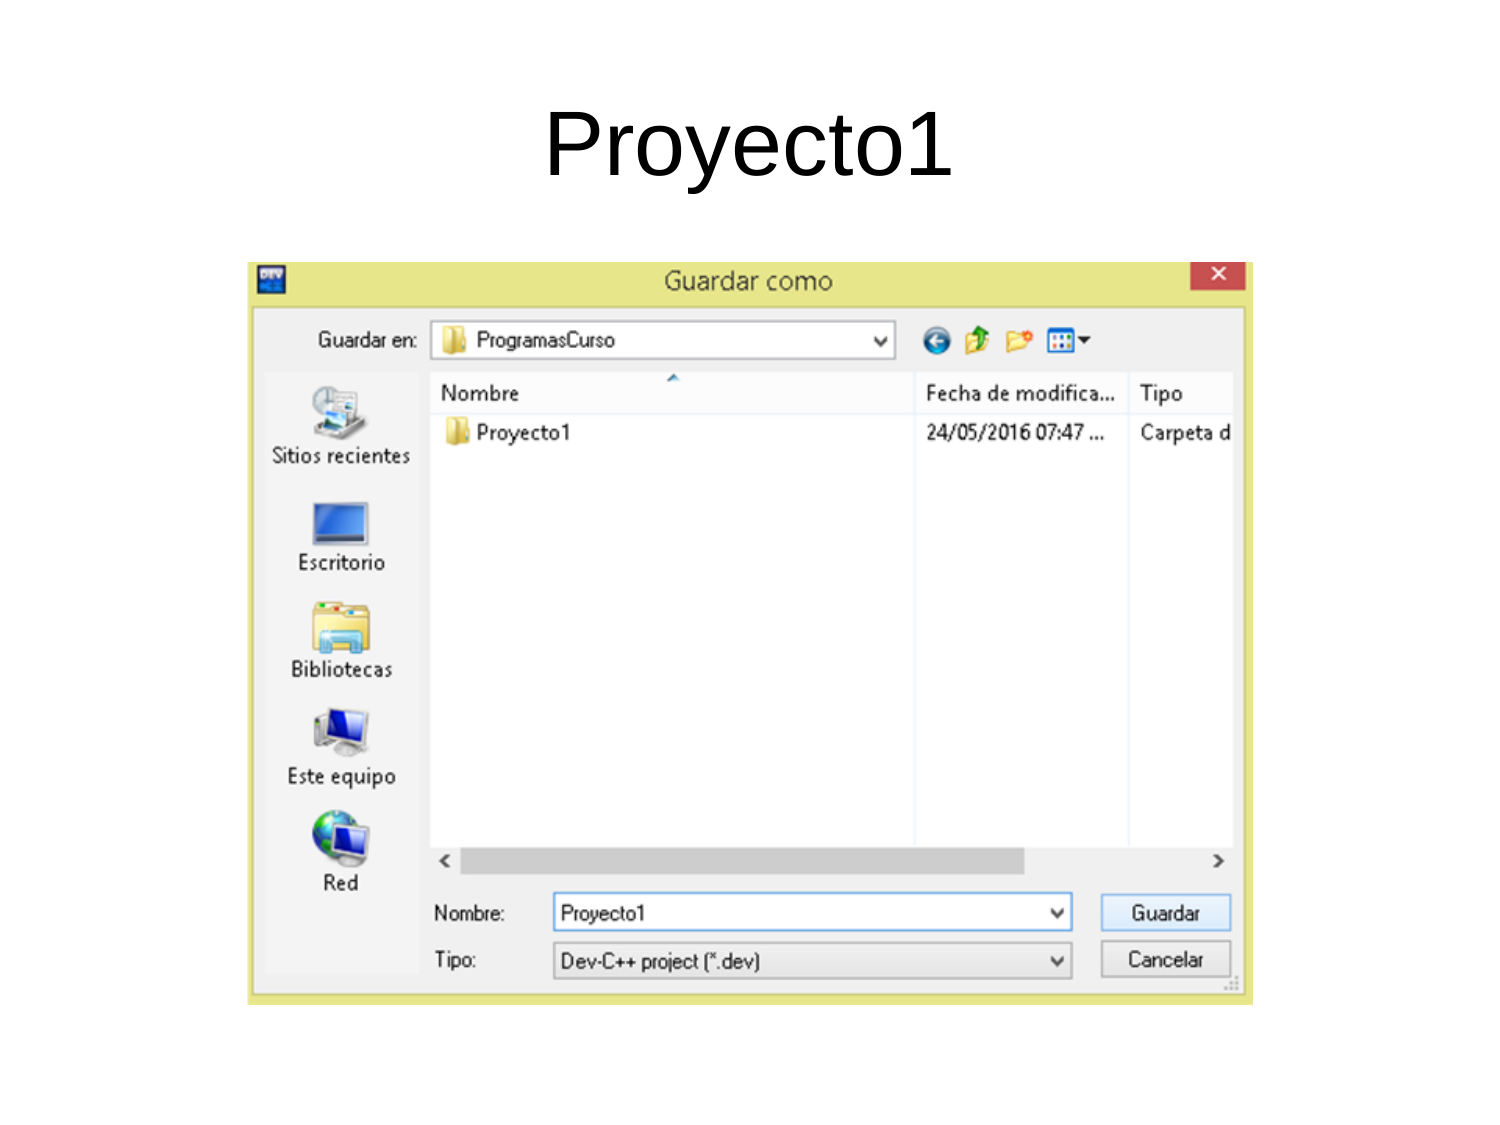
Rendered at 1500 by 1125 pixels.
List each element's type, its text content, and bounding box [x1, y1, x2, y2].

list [247, 262, 1253, 1005]
title Proyecto1 [75, 45, 1425, 233]
